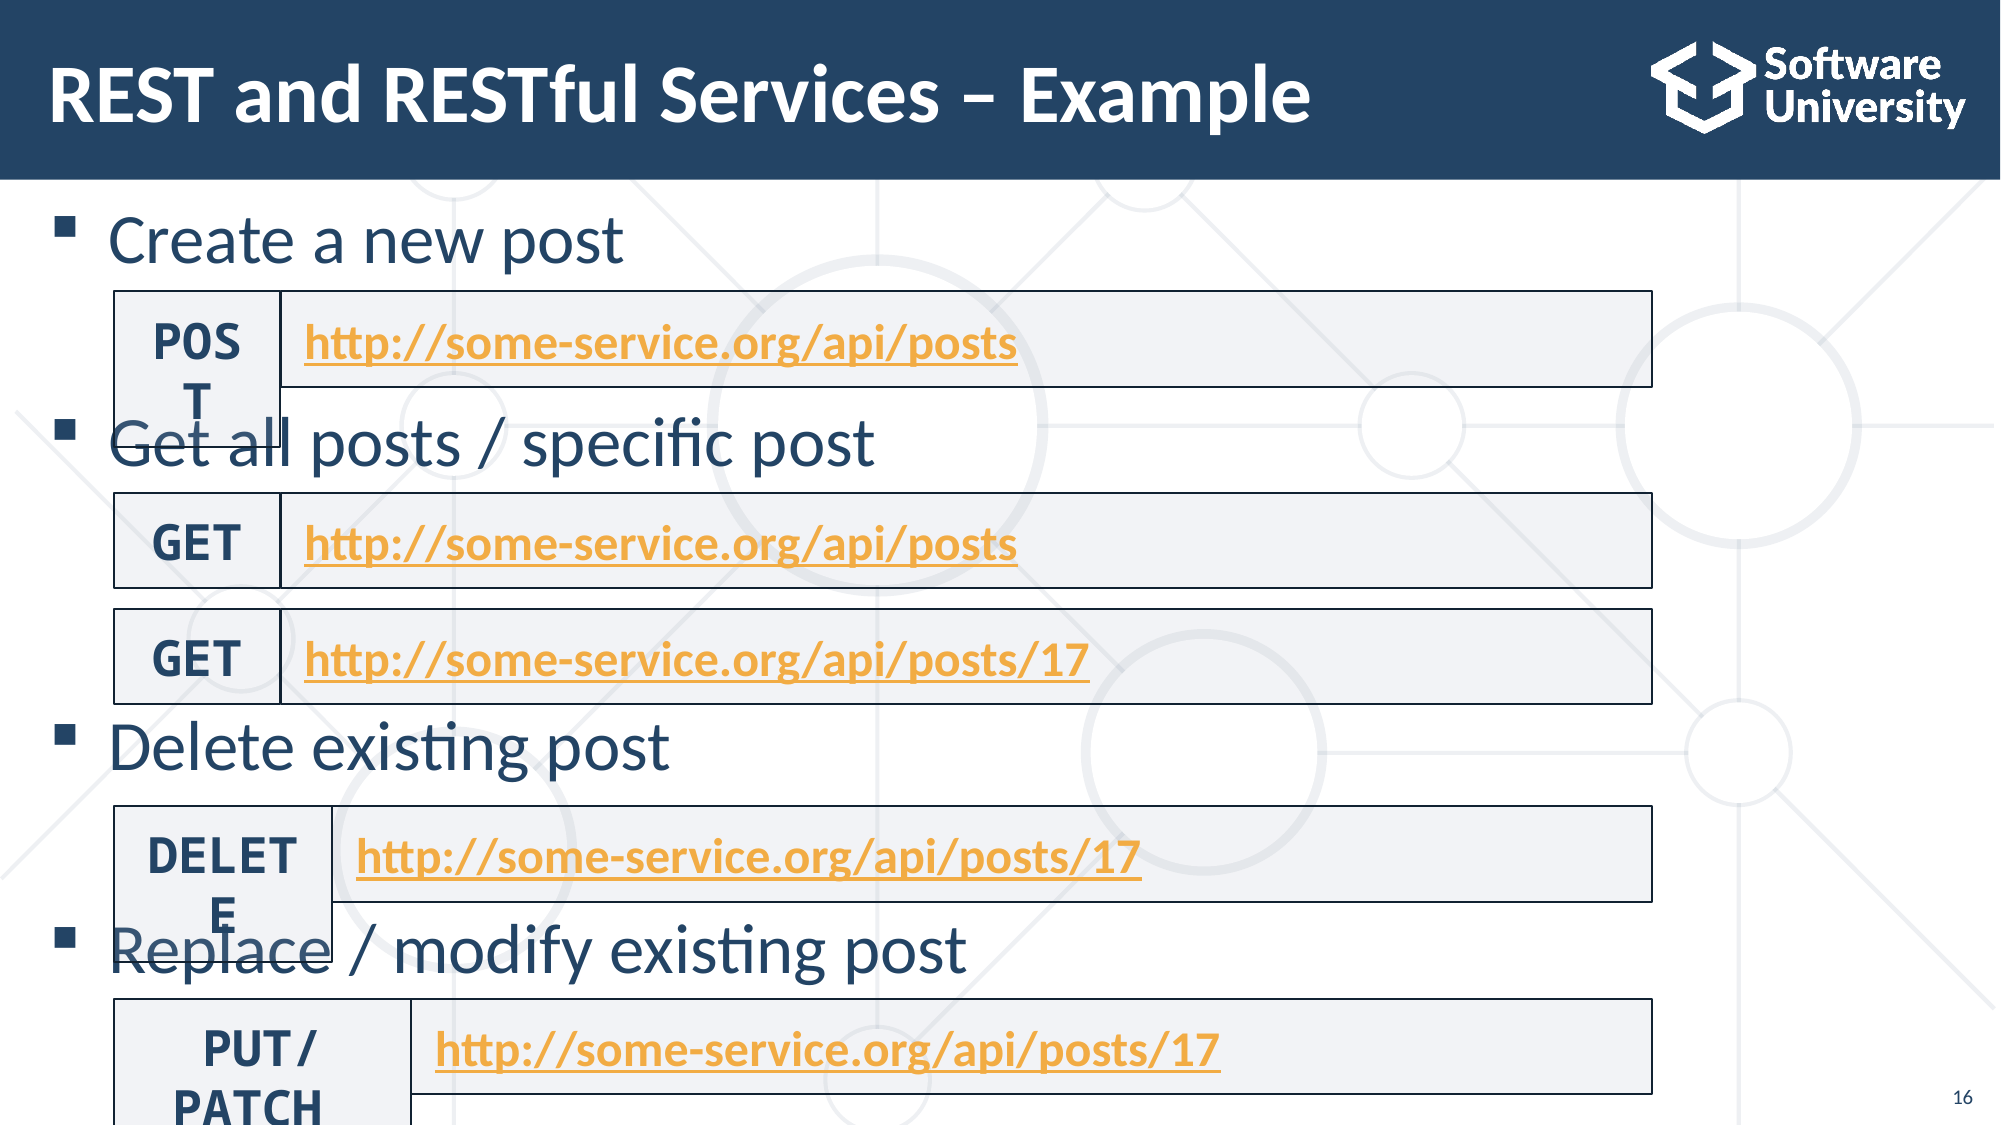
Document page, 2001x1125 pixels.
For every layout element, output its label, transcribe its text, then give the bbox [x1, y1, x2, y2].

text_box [113, 608, 1653, 706]
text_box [113, 291, 1653, 389]
list Create a new post Get all posts / specific post Delete existing post Replace / modify existing post [31, 196, 1970, 1104]
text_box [113, 998, 1653, 1096]
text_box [114, 805, 1653, 903]
slide_number 16 [1927, 1067, 1989, 1117]
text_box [113, 492, 1653, 590]
picture [1651, 41, 1966, 134]
title REST and RESTful Services – Example [31, 16, 1625, 162]
